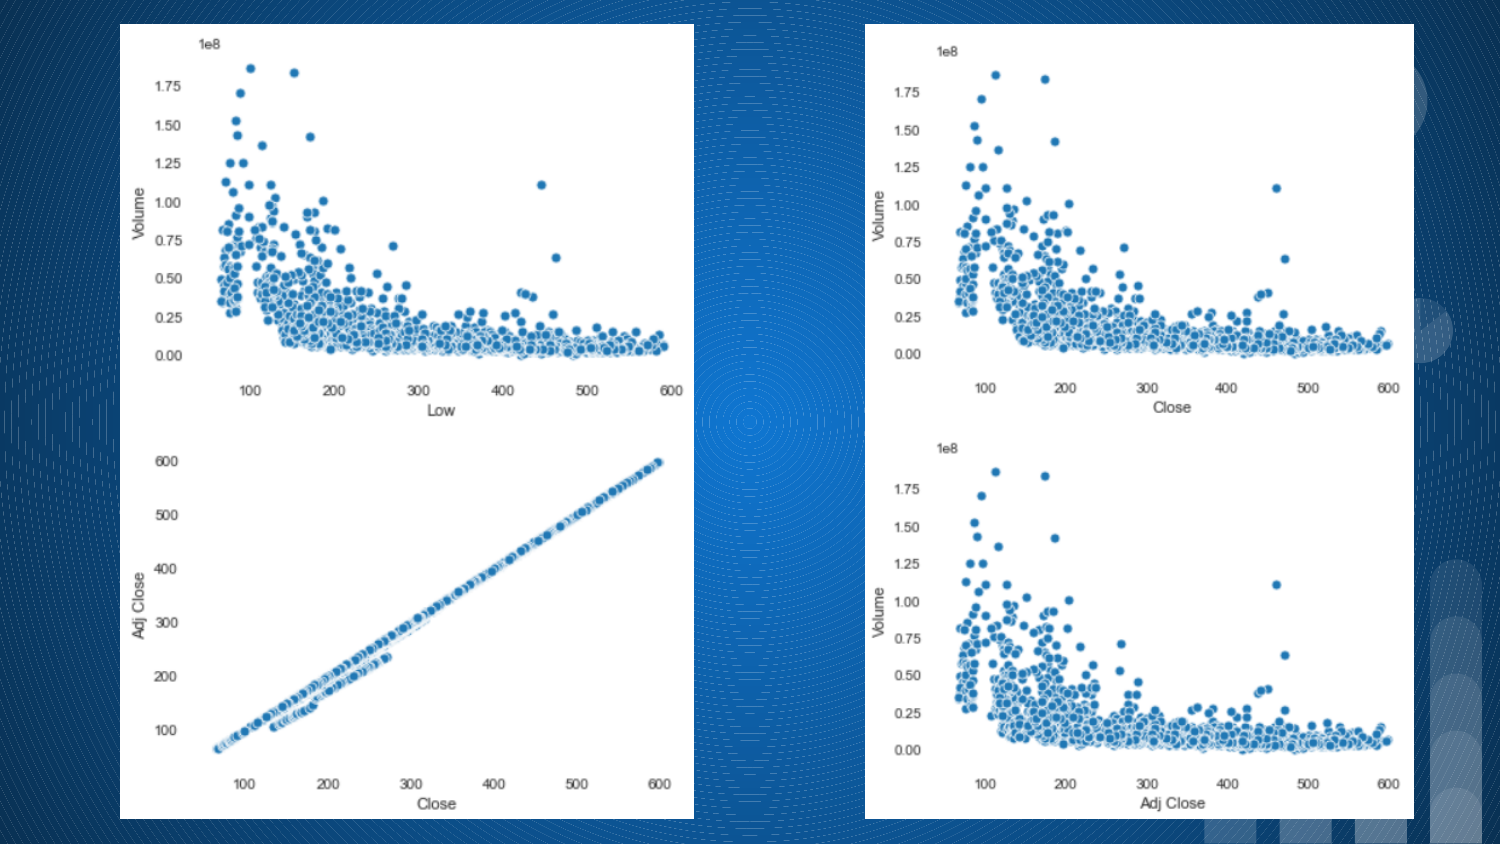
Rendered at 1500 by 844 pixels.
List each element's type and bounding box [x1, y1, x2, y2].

picture [864, 24, 1415, 819]
picture [120, 24, 694, 819]
